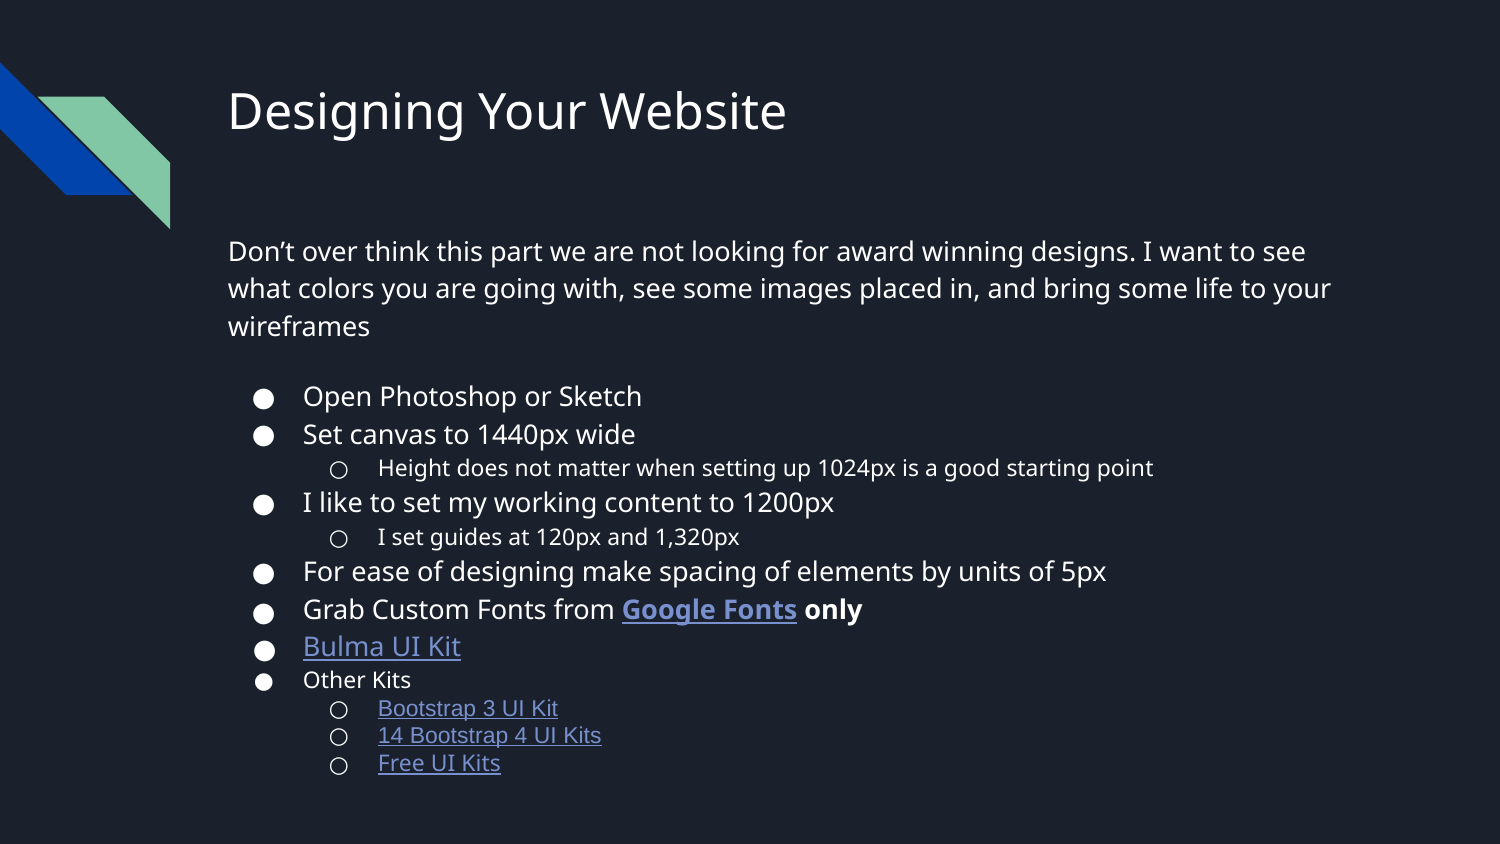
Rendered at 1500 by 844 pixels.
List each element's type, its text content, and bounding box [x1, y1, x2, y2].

list Don’t over think this part we are not looking for award winning designs. I want to see what colors you are going with, see some images placed in, and bring some life to your wireframes Open Photoshop or Sketch Set canvas to 1440px wide Height does not matter when setting up 1024px is a good starting point I like to set my working content to 1200px I set guides at 120px and 1,320px For ease of designing make spacing of elements by units of 5px Grab Custom Fonts from Google Fonts only Bulma UI Kit Other Kits Bootstrap 3 UI Kit 14 Bootstrap 4 UI Kits Free UI Kits [212, 214, 1368, 735]
title Designing Your Website [212, 64, 1368, 214]
